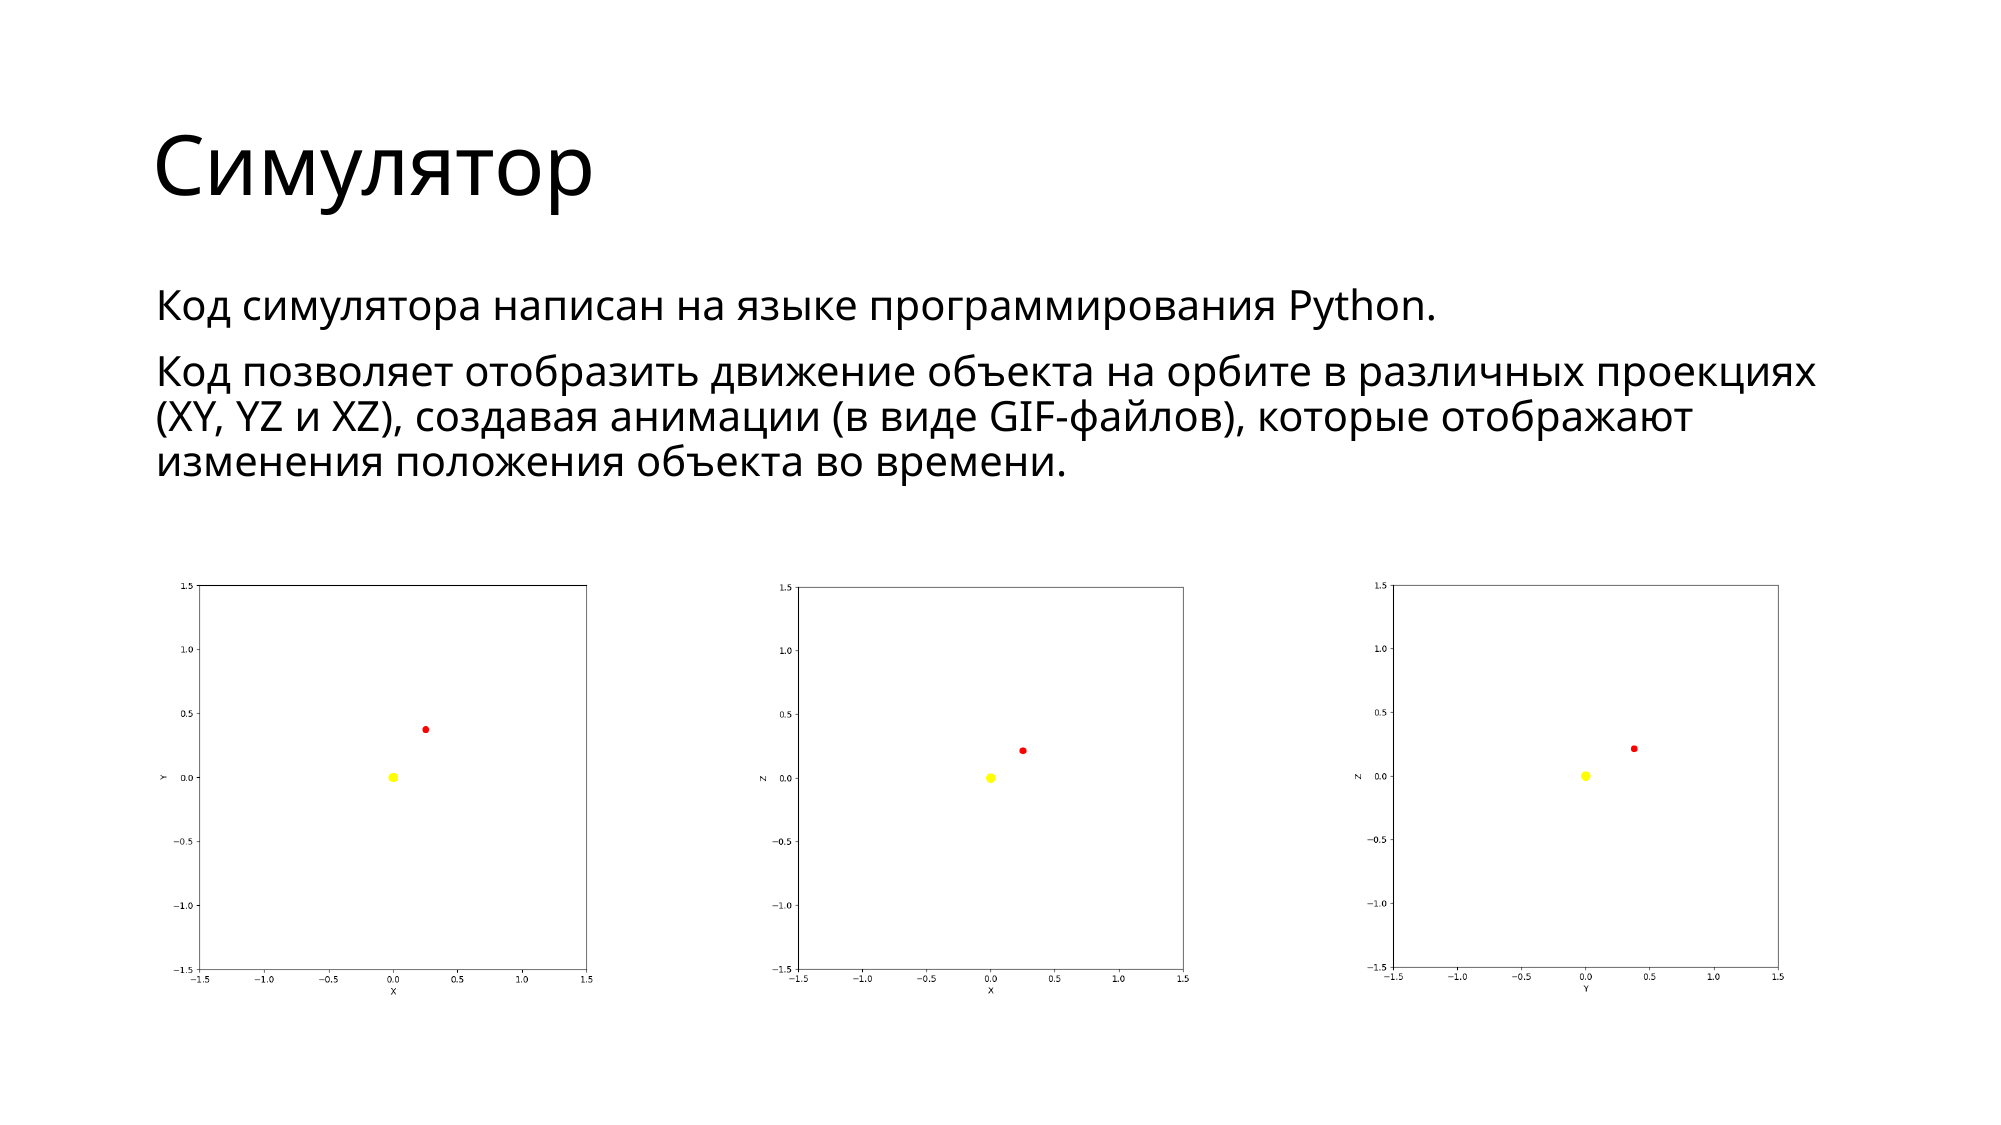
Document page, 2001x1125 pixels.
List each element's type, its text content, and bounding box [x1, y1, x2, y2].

text_box Код симулятора написан на языке программирования Python. Код позволяет отобразить движение объекта на орбите в различных проекциях (XY, YZ и XZ), создавая анимации (в виде GIF-файлов), которые отображают изменения положения объекта во времени. [140, 277, 1863, 526]
picture [736, 527, 1232, 1023]
title Симулятор [137, 59, 1863, 278]
picture [1331, 525, 1827, 1021]
picture [137, 525, 636, 1024]
